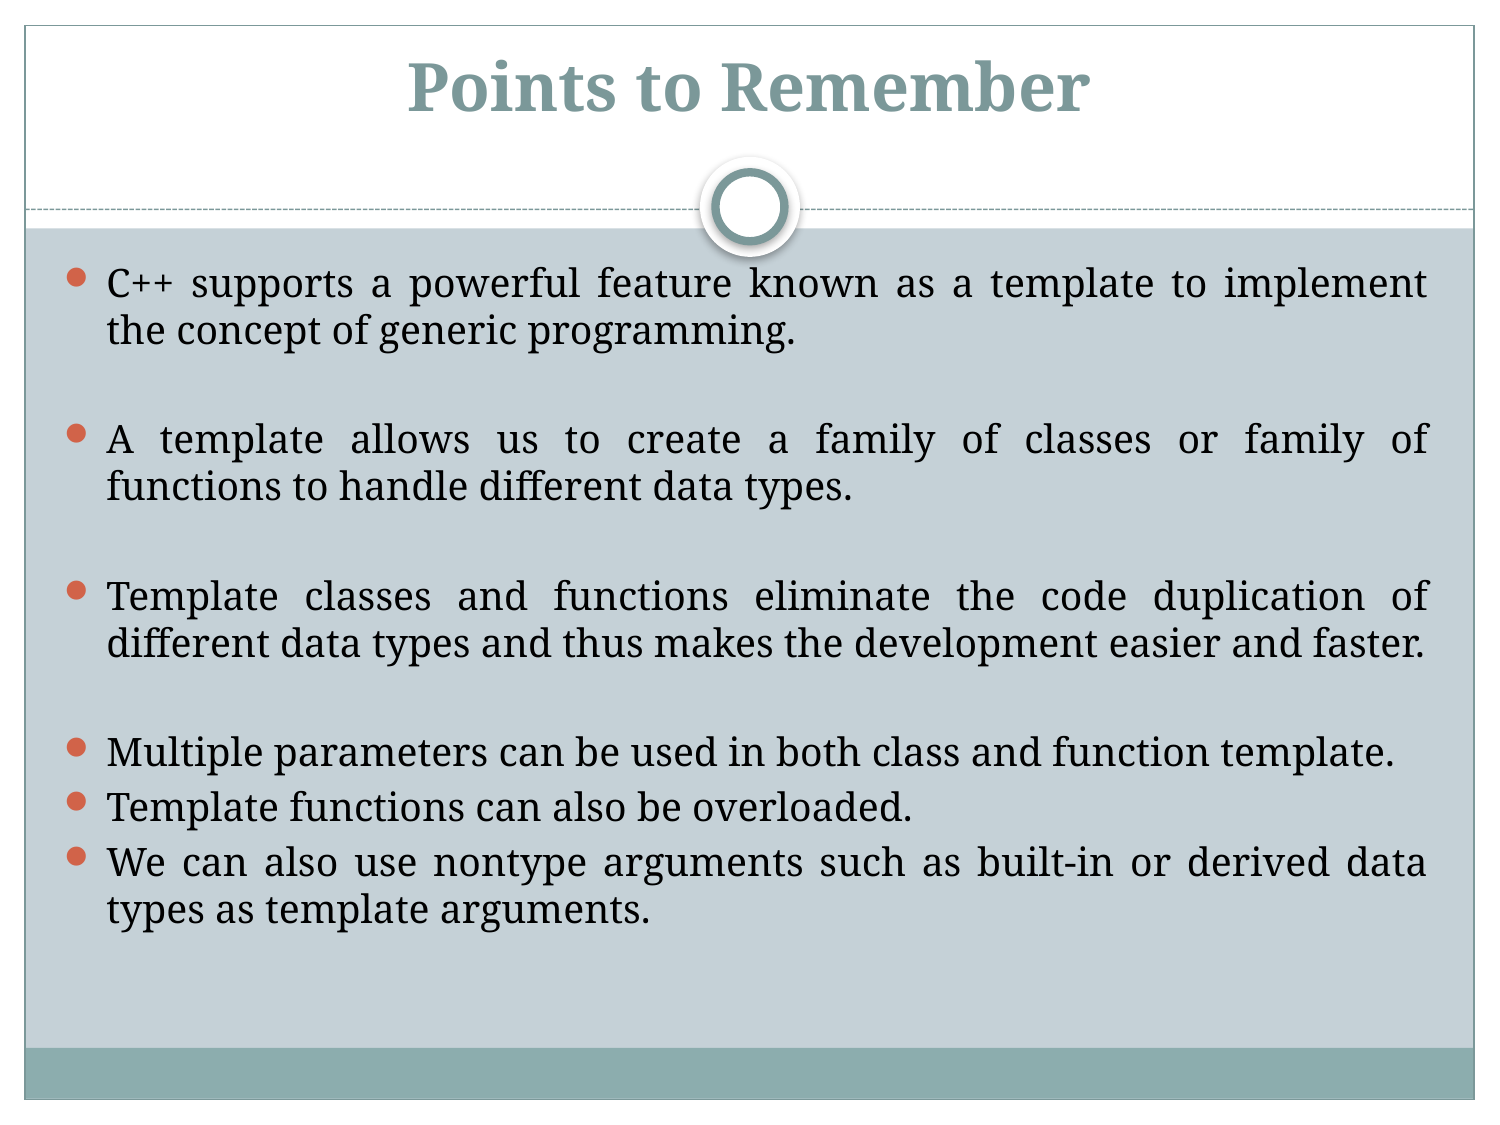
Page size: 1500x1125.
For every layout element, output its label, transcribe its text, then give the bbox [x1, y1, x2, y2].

list C++ supports a powerful feature known as a template to implement the concept of generic programming. A template allows us to create a family of classes or family of functions to handle different data types. Template classes and functions eliminate the code duplication of different data types and thus makes the development easier and faster. Multiple parameters can be used in both class and function template. Template functions can also be overloaded. We can also use nontype arguments such as built-in or derived data types as template arguments. [49, 250, 1445, 1001]
title Points to Remember [49, 37, 1450, 213]
